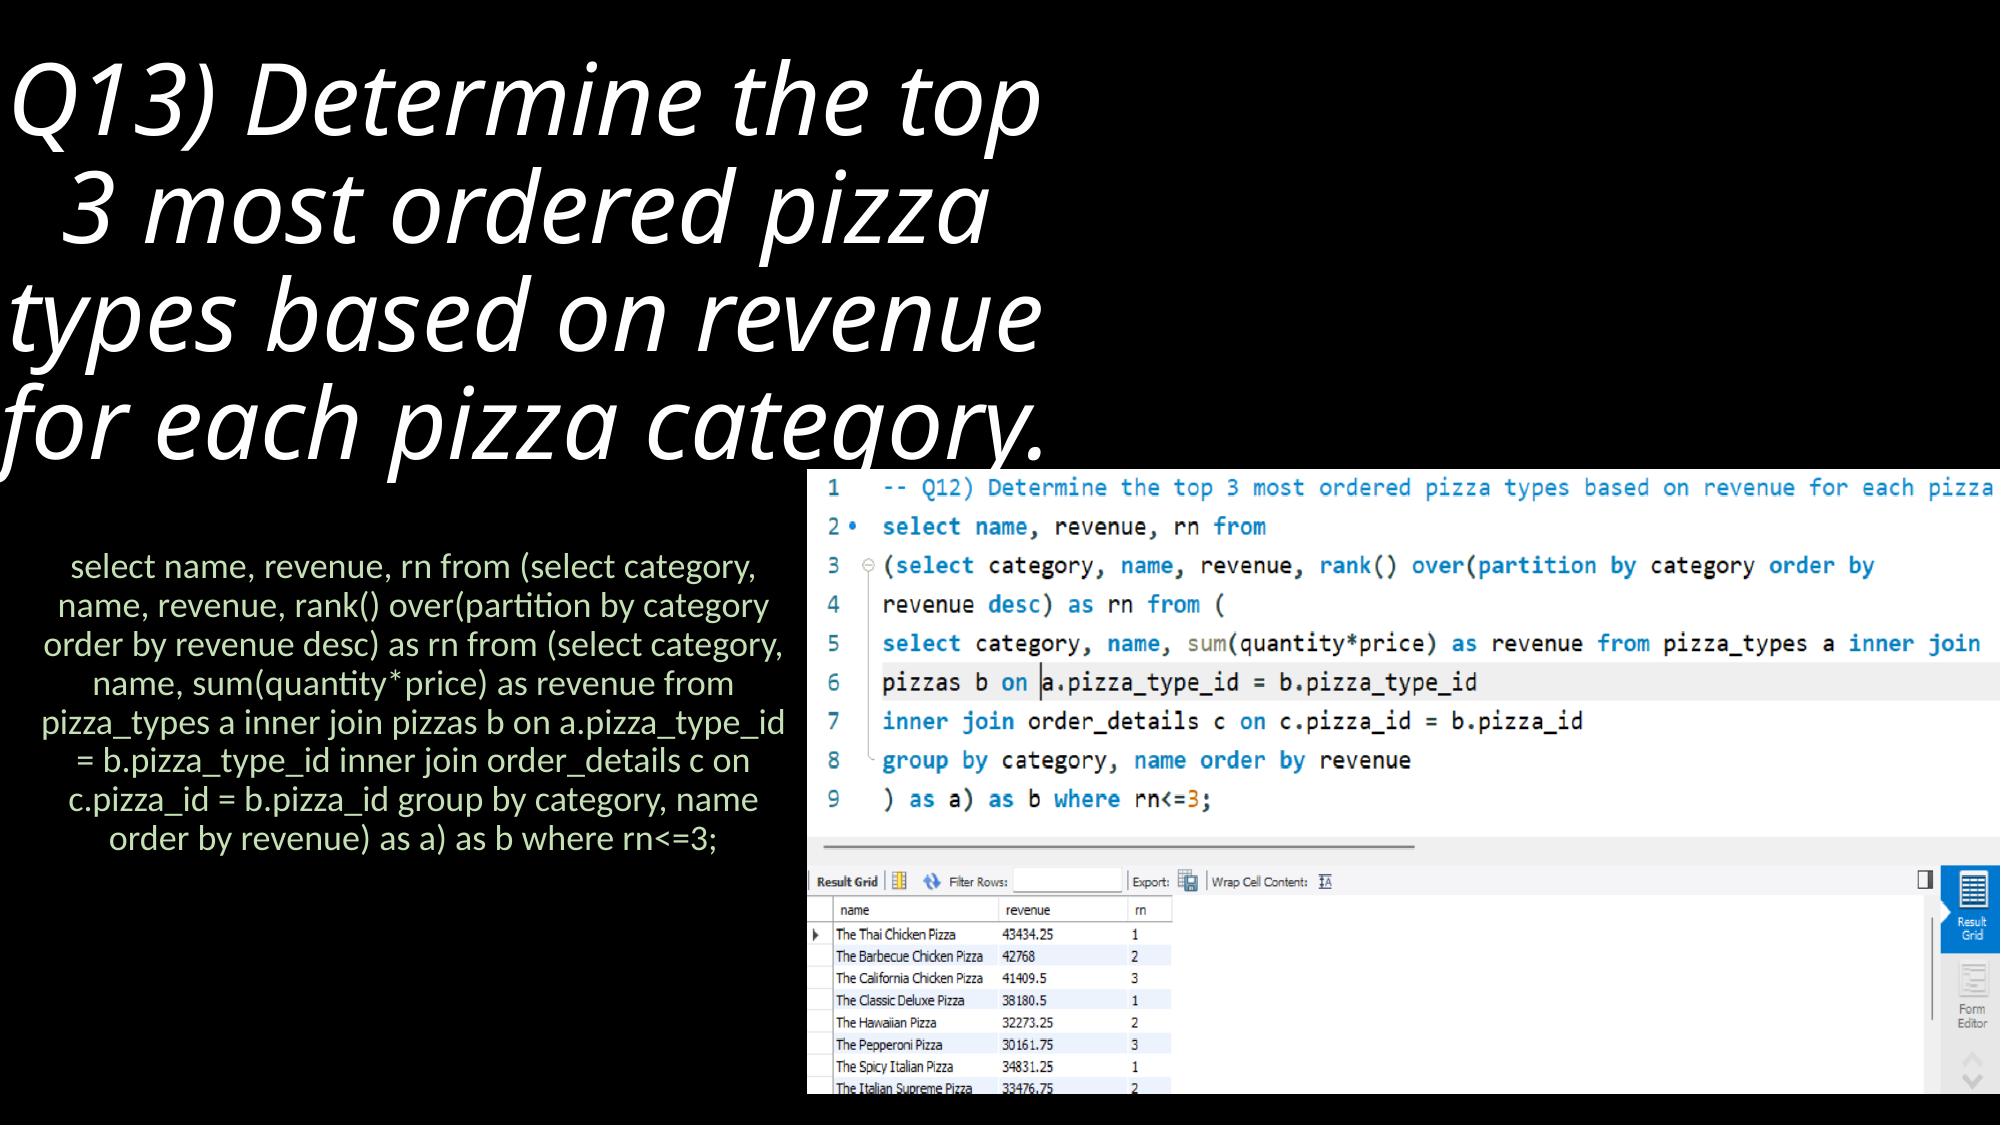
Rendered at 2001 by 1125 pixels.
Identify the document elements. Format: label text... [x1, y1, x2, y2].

title Q13) Determine the top 3 most ordered pizza types based on revenue for each pizza category. [0, 27, 1070, 503]
subtitle select name, revenue, rn from (select category, name, revenue, rank() over(partition by category order by revenue desc) as rn from (select category, name, sum(quantity*price) as revenue from pizza_types a inner join pizzas b on a.pizza_type_id = b.pizza_type_id inner join order_details c on c.pizza_id = b.pizza_id group by category, name order by revenue) as a) as b where rn<=3; [20, 540, 807, 894]
picture [807, 469, 2000, 1094]
